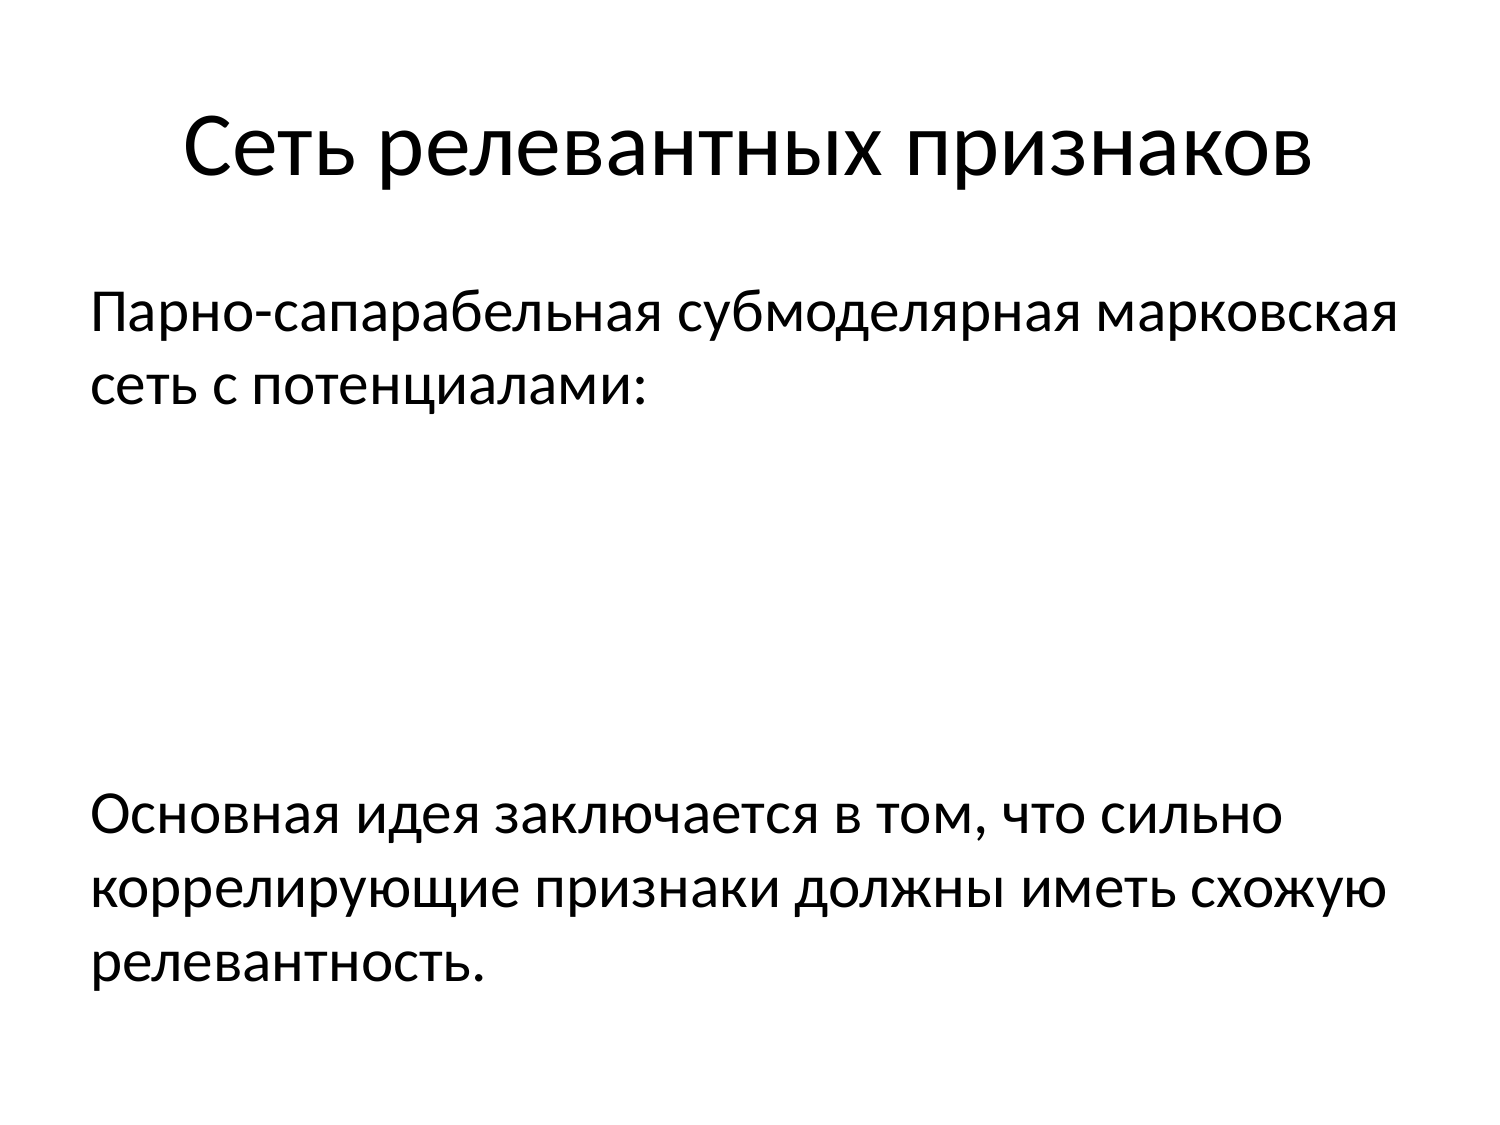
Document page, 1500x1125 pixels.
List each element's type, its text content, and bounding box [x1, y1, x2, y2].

title Сеть релевантных признаков [75, 45, 1425, 233]
